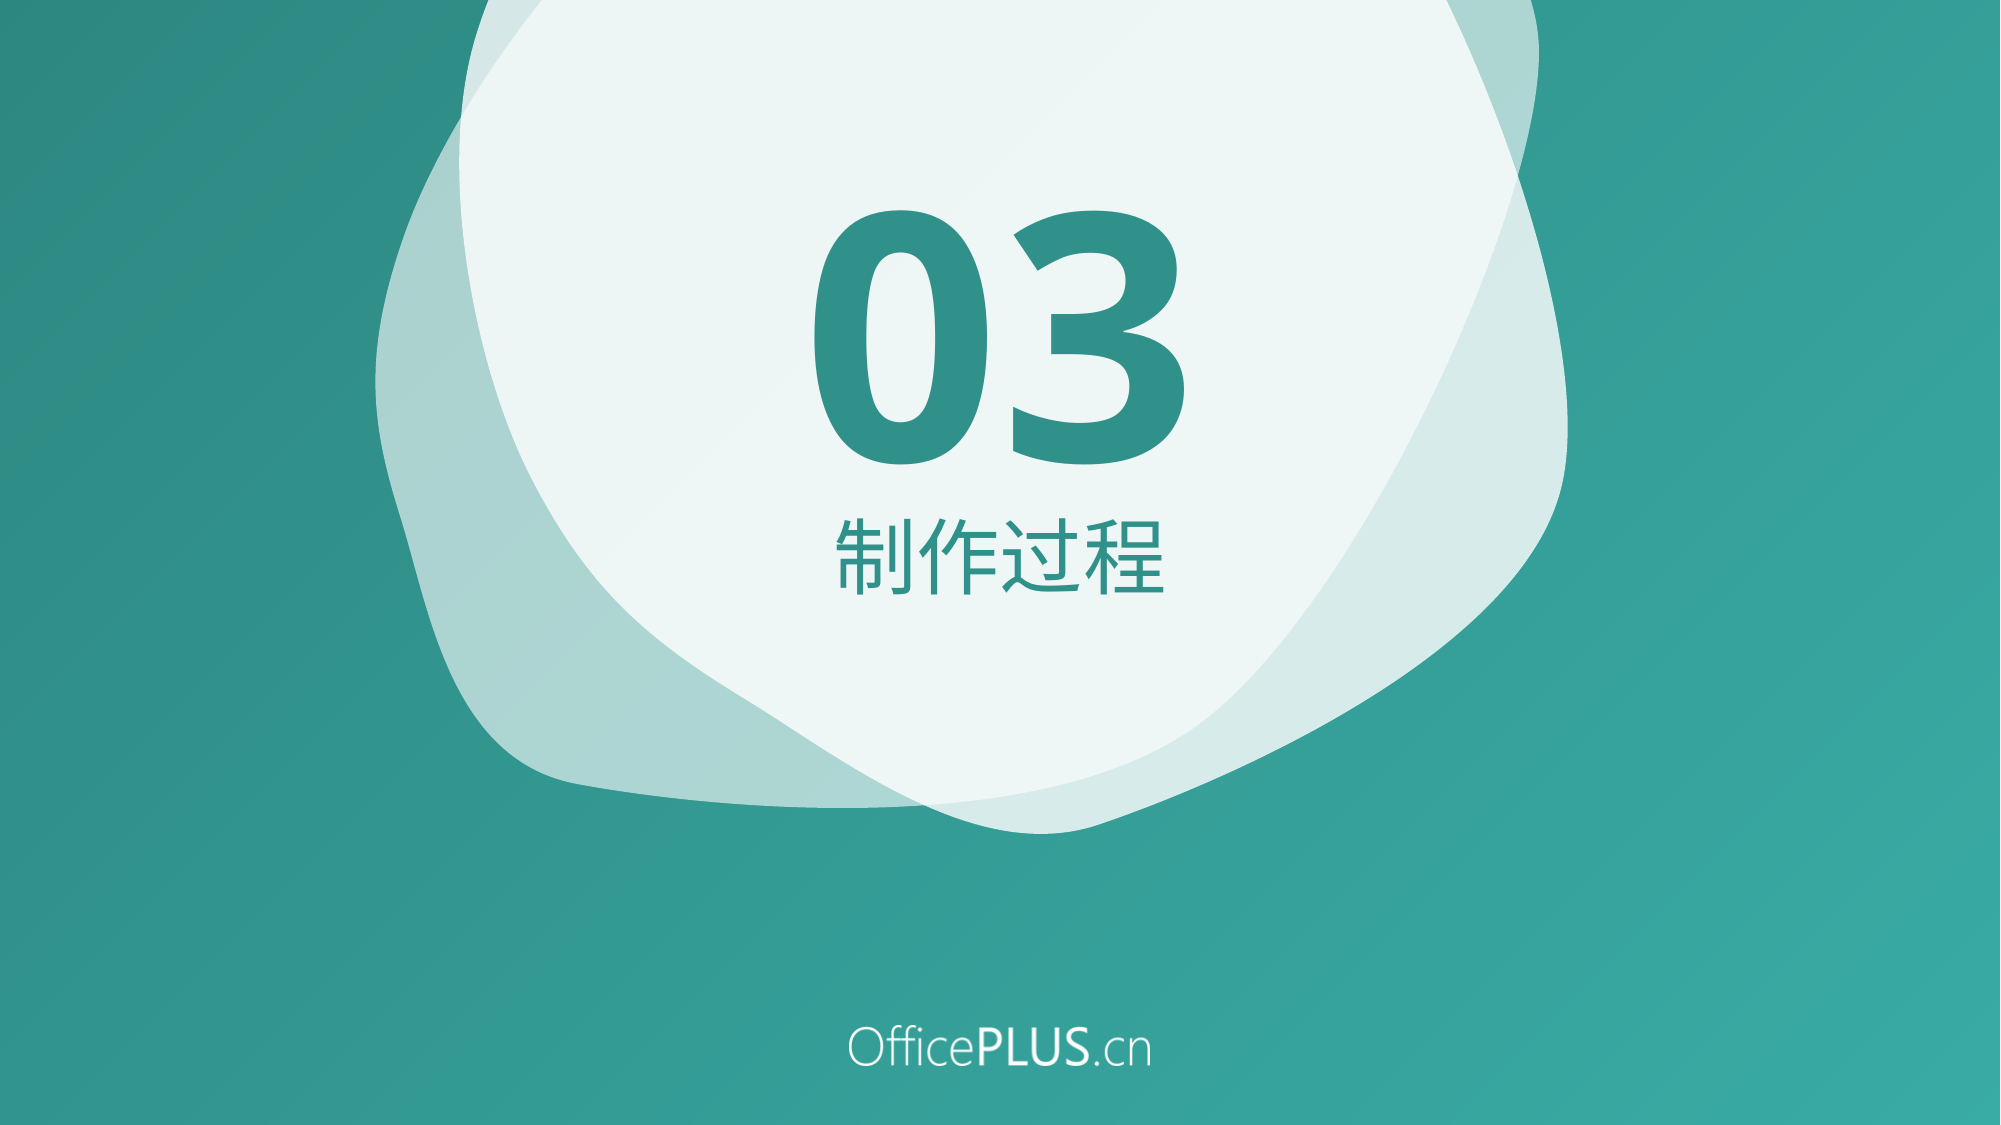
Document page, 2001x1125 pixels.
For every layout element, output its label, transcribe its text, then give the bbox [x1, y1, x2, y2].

list 制作过程 [610, 497, 1389, 633]
list 03 [761, 108, 1239, 497]
picture [849, 1025, 1150, 1066]
